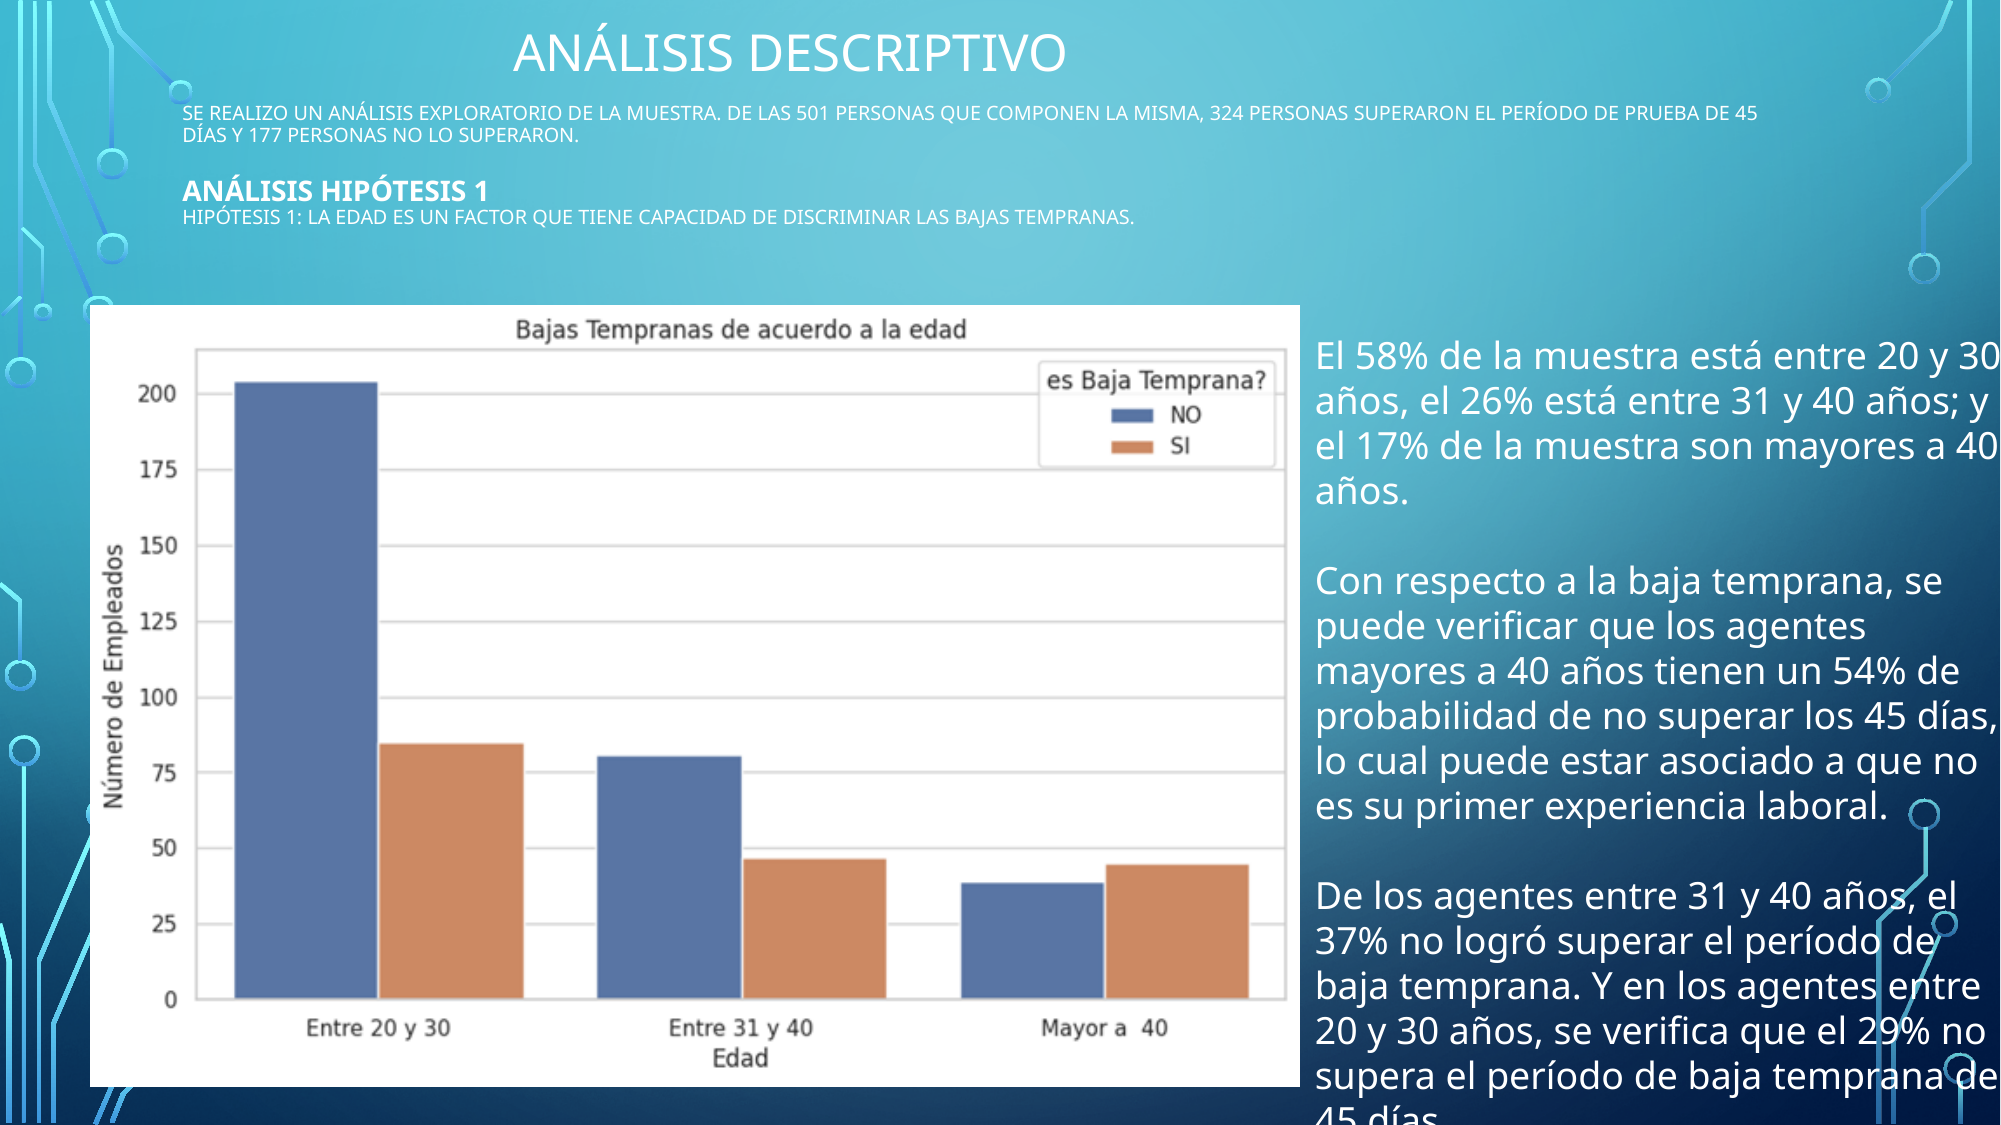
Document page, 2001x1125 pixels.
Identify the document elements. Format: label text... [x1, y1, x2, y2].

title Análisis Descriptivo Se realizo un análisis exploratorio de la muestra. De las 501 personas que componen la misma, 324 personas superaron el período de prueba de 45 días y 177 personas no lo superaron. Análisis Hipótesis 1 Hipótesis 1: La edad es un factor que tiene capacidad de discriminar las bajas tempranas. [167, 18, 1797, 262]
picture [89, 304, 1301, 1087]
text_box El 58% de la muestra está entre 20 y 30 años, el 26% está entre 31 y 40 años; y el 17% de la muestra son mayores a 40 años. Con respecto a la baja temprana, se puede verificar que los agentes mayores a 40 años tienen un 54% de probabilidad de no superar los 45 días, lo cual puede estar asociado a que no es su primer experiencia laboral. De los agentes entre 31 y 40 años, el 37% no logró superar el período de baja temprana. Y en los agentes entre 20 y 30 años, se verifica que el 29% no supera el período de baja temprana de 45 días. [1299, 324, 2000, 1125]
